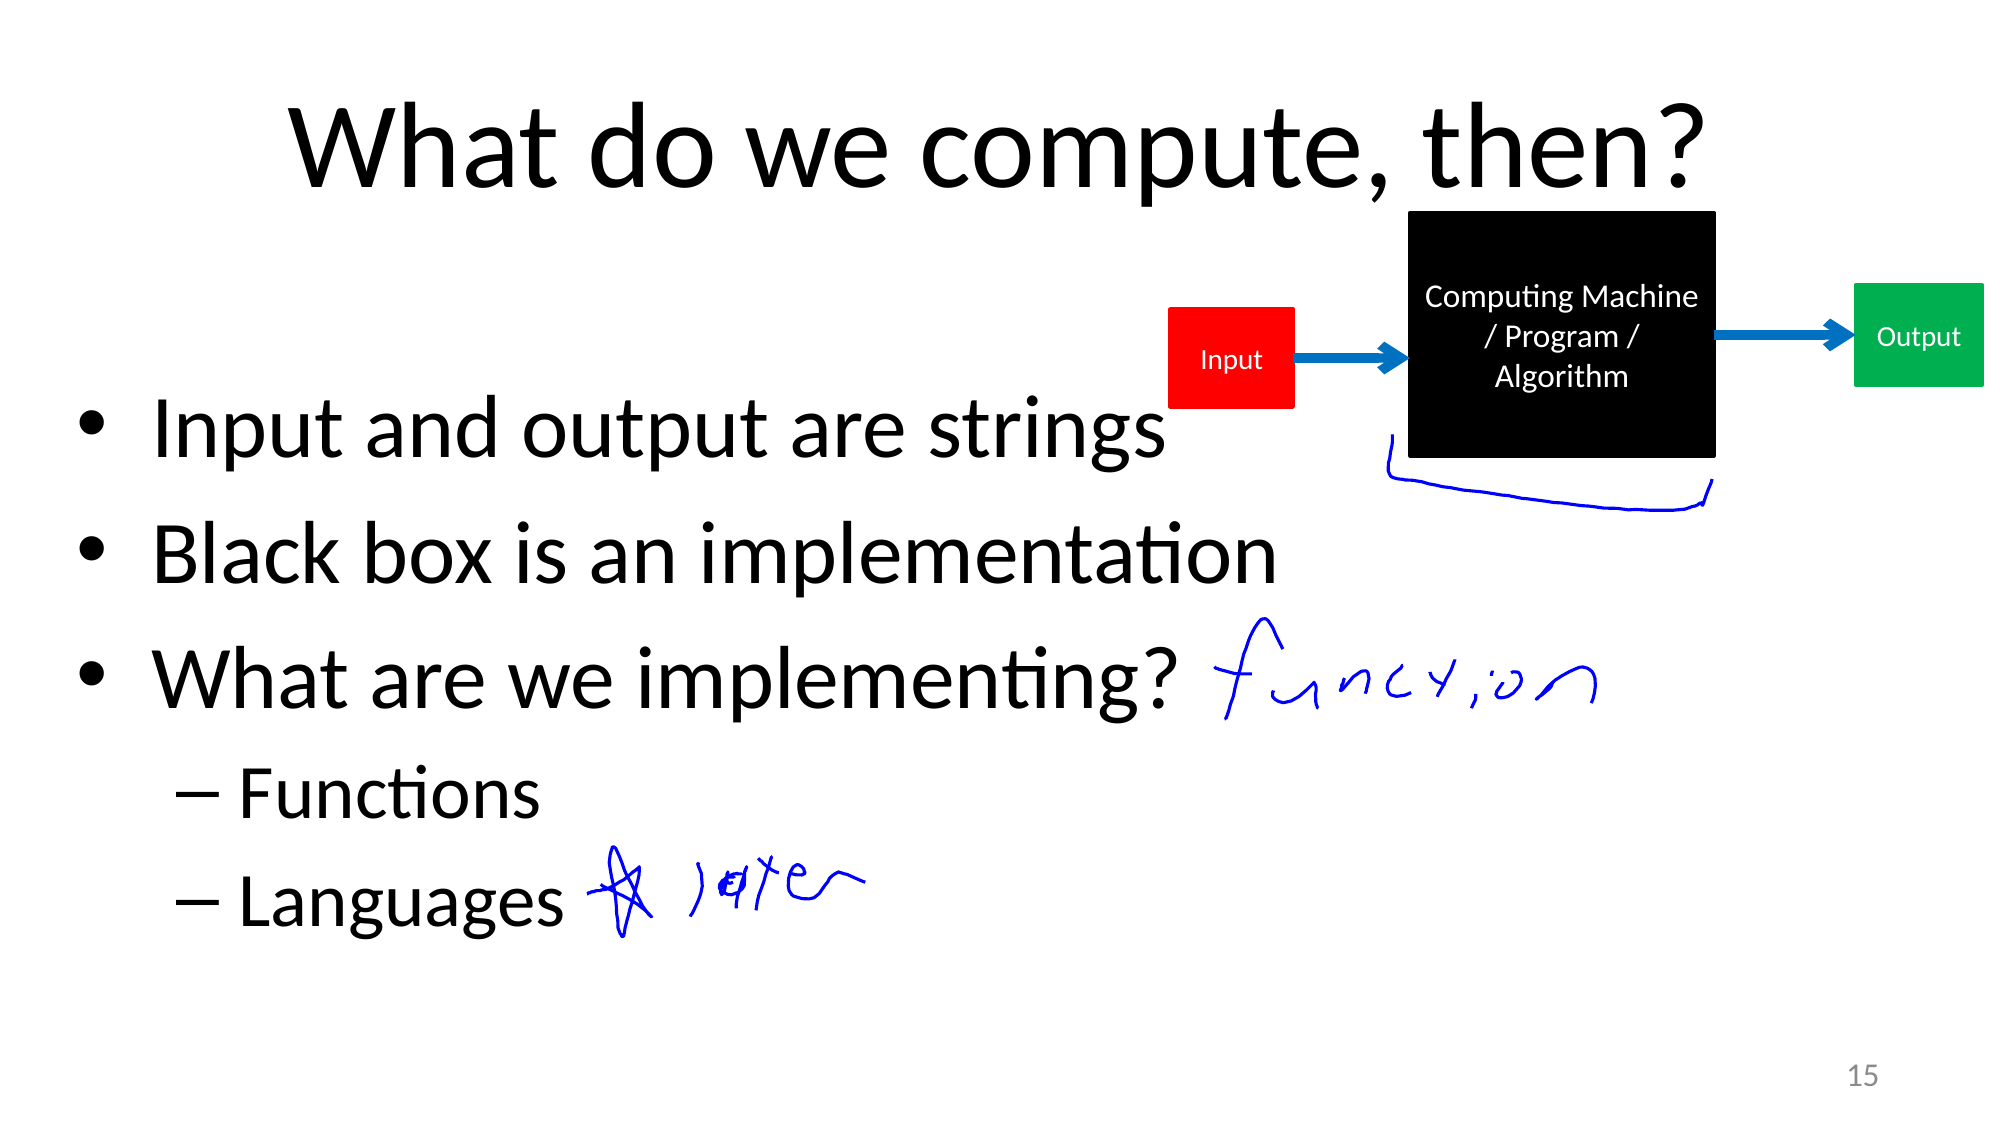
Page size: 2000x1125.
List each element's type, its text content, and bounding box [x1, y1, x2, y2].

title What do we compute, then? [99, 45, 1900, 233]
slide_number 15 [1432, 1042, 1900, 1103]
list Input and output are strings Black box is an implementation What are we implementing? Functions Languages [56, 358, 1856, 1101]
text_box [1170, 212, 1983, 456]
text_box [1214, 618, 1596, 719]
text_box [1387, 464, 1713, 512]
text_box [690, 855, 866, 917]
text_box [587, 846, 653, 938]
